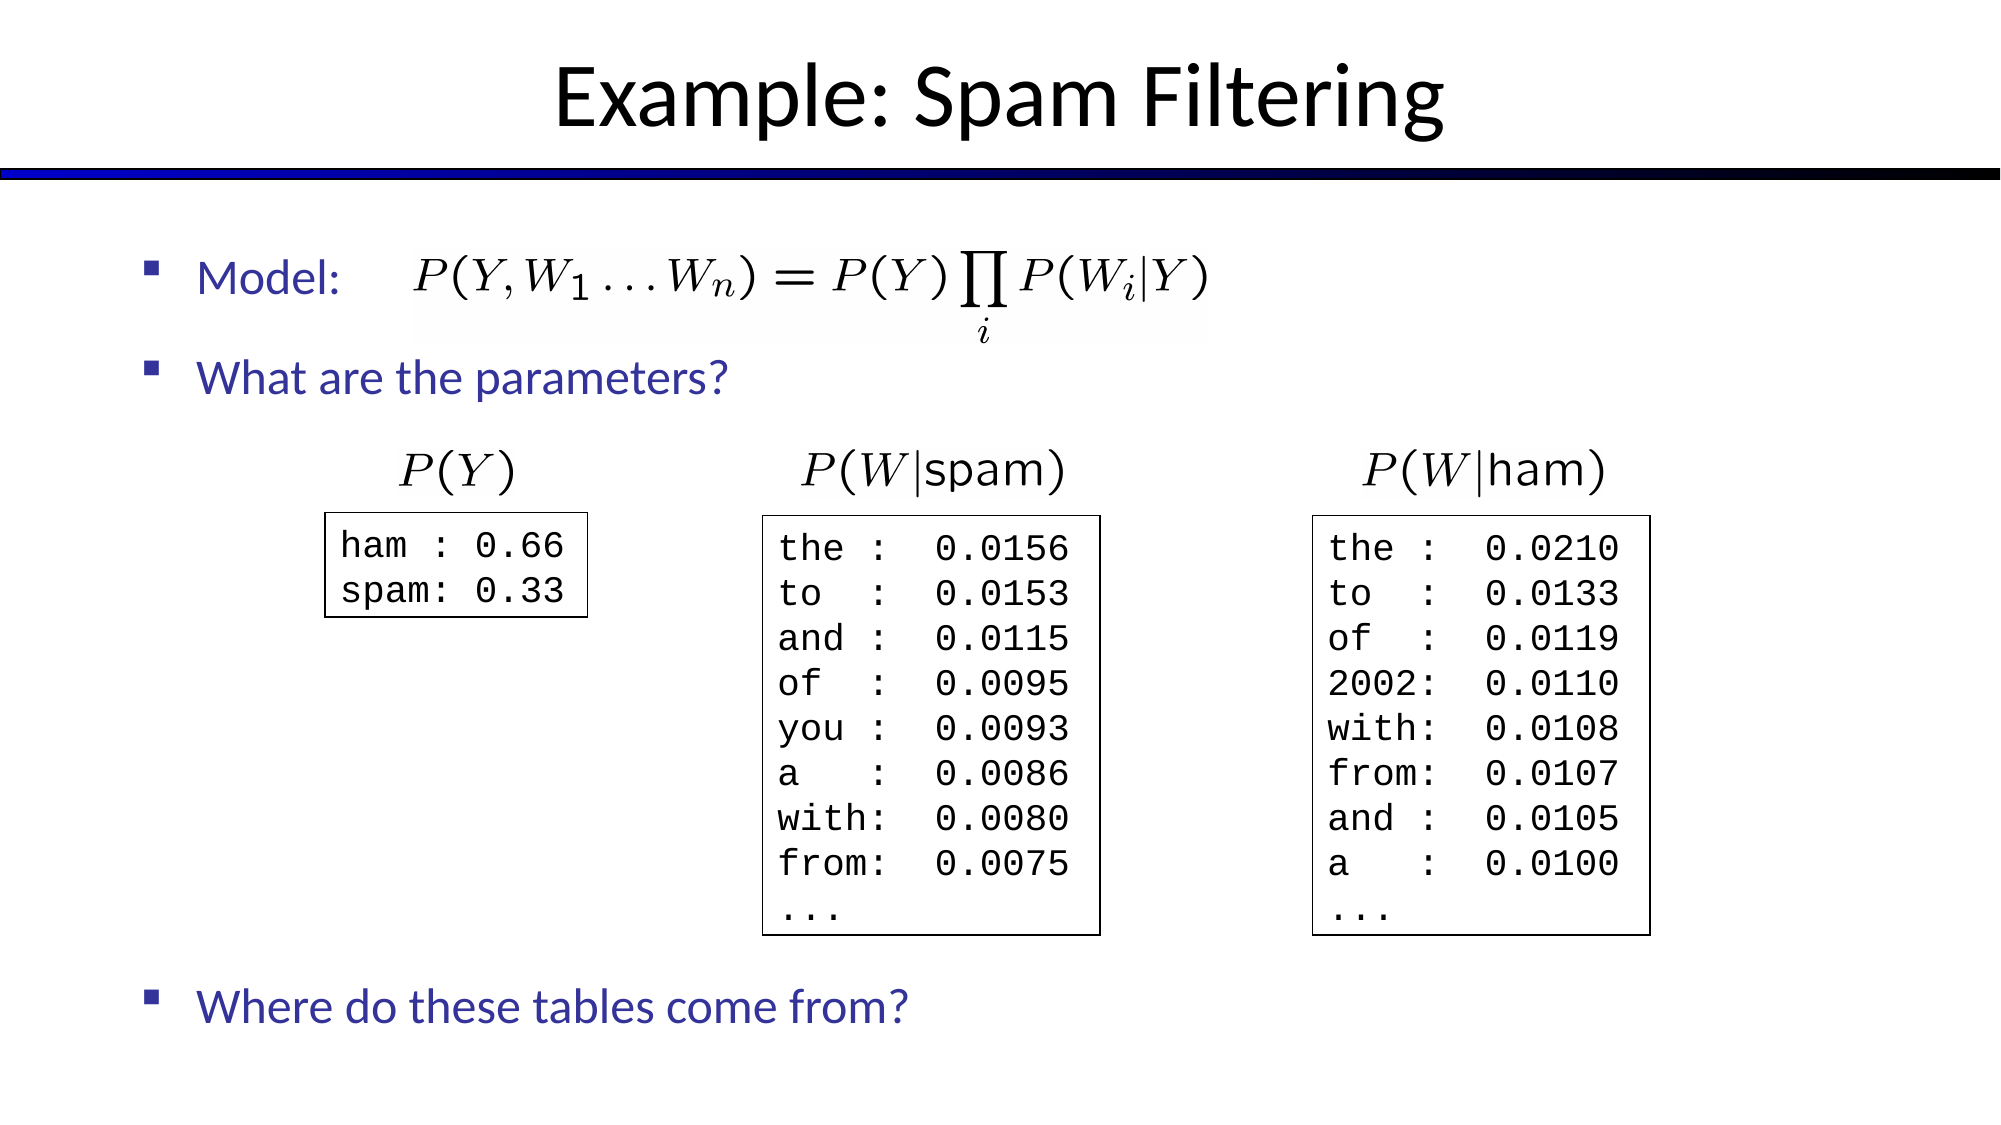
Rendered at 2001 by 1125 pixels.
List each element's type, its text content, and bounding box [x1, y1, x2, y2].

text_box the : 0.0210 to : 0.0133 of : 0.0119 2002: 0.0110 with: 0.0108 from: 0.0107 and : 0.0105 a : 0.0100 ... [1312, 515, 1650, 936]
text_box the : 0.0156 to : 0.0153 and : 0.0115 of : 0.0095 you : 0.0093 a : 0.0086 with: 0.0080 from: 0.0075 ... [762, 515, 1100, 936]
list Model: What are the parameters? Where do these tables come from? [124, 237, 1476, 1063]
picture [1362, 449, 1604, 499]
picture [799, 449, 1064, 499]
title Example: Spam Filtering [0, 0, 2000, 184]
text_box ham : 0.66 spam: 0.33 [324, 512, 588, 618]
picture [412, 249, 1209, 345]
picture [397, 449, 515, 496]
